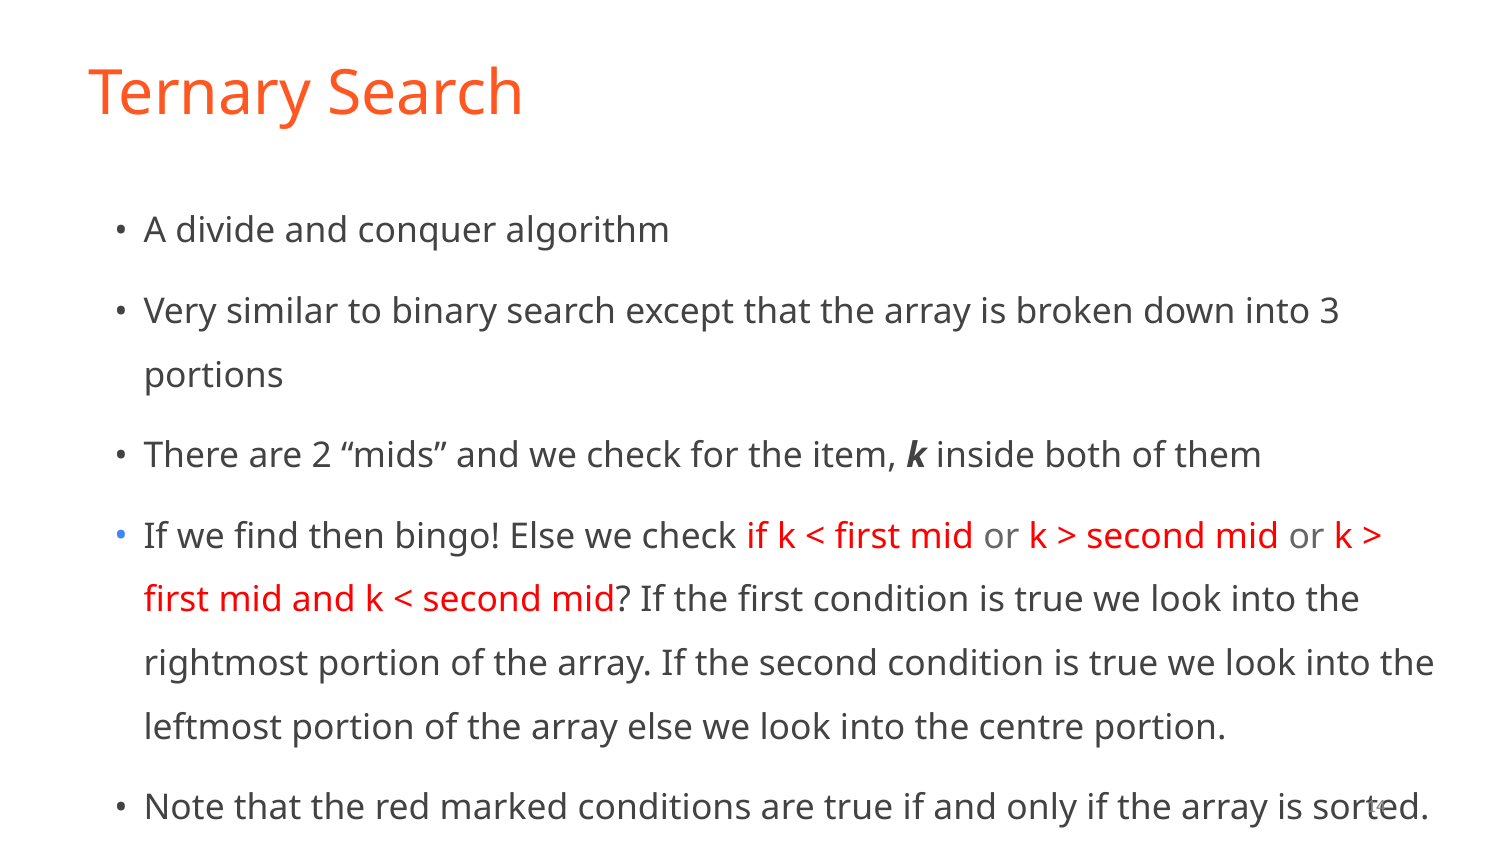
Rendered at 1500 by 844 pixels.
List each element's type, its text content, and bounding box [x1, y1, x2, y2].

slide_number ‹#› [1059, 782, 1397, 827]
title Ternary Search [77, 33, 1048, 157]
list A divide and conquer algorithm Very similar to binary search except that the array is broken down into 3 portions There are 2 “mids” and we check for the item, k inside both of them If we find then bingo! Else we check if k < first mid or k > second mid or k > first mid and k < second mid? If the first condition is true we look into the rightmost portion of the array. If the second condition is true we look into the leftmost portion of the array else we look into the centre portion. Note that the red marked conditions are true if and only if the array is sorted. [103, 180, 1462, 716]
